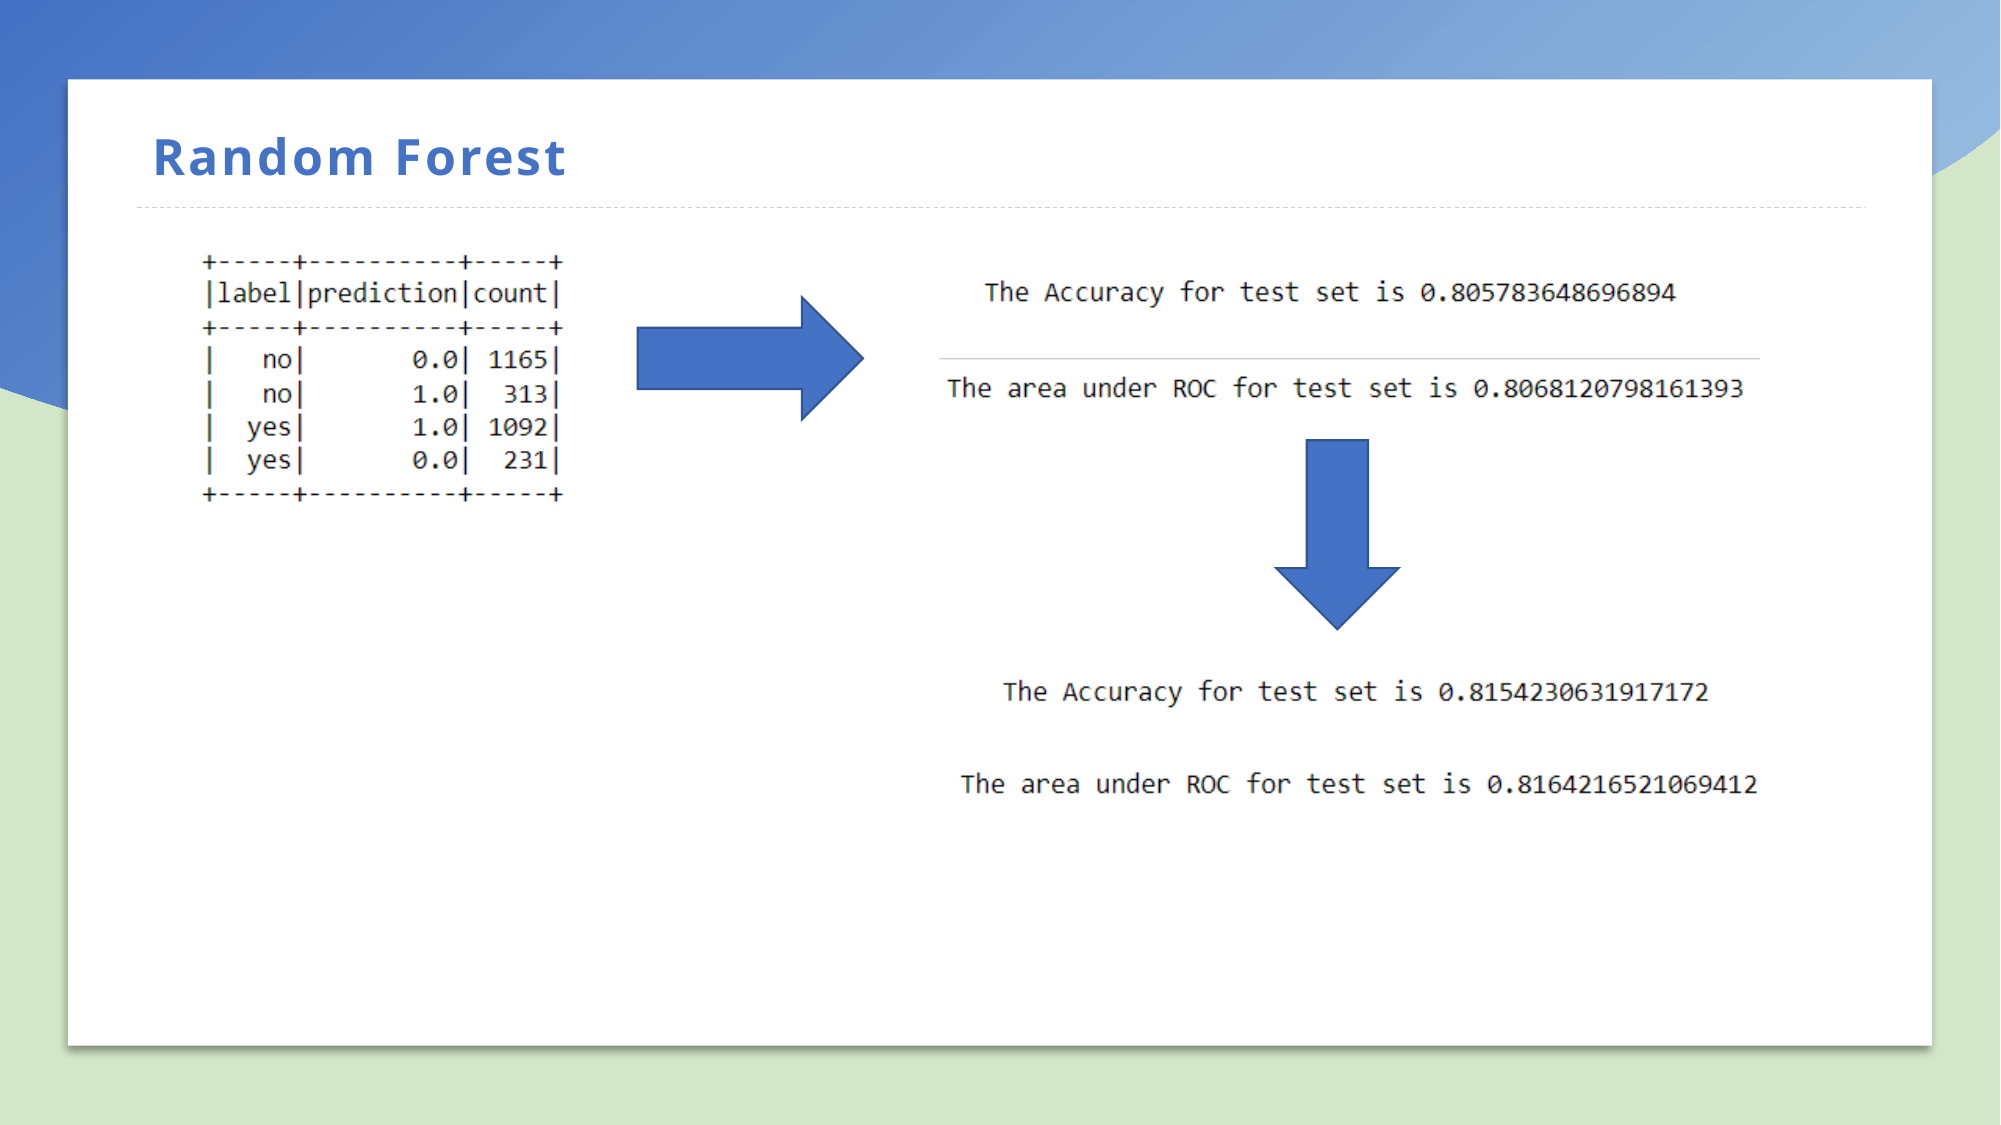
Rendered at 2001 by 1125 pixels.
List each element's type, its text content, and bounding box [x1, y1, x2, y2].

text_box [1273, 439, 1402, 631]
list [137, 207, 1864, 1014]
picture [954, 760, 1766, 814]
picture [166, 235, 609, 519]
picture [939, 358, 1760, 429]
text_box [636, 294, 865, 423]
picture [1001, 669, 1720, 730]
title Random Forest [137, 111, 1863, 207]
picture [978, 268, 1691, 327]
